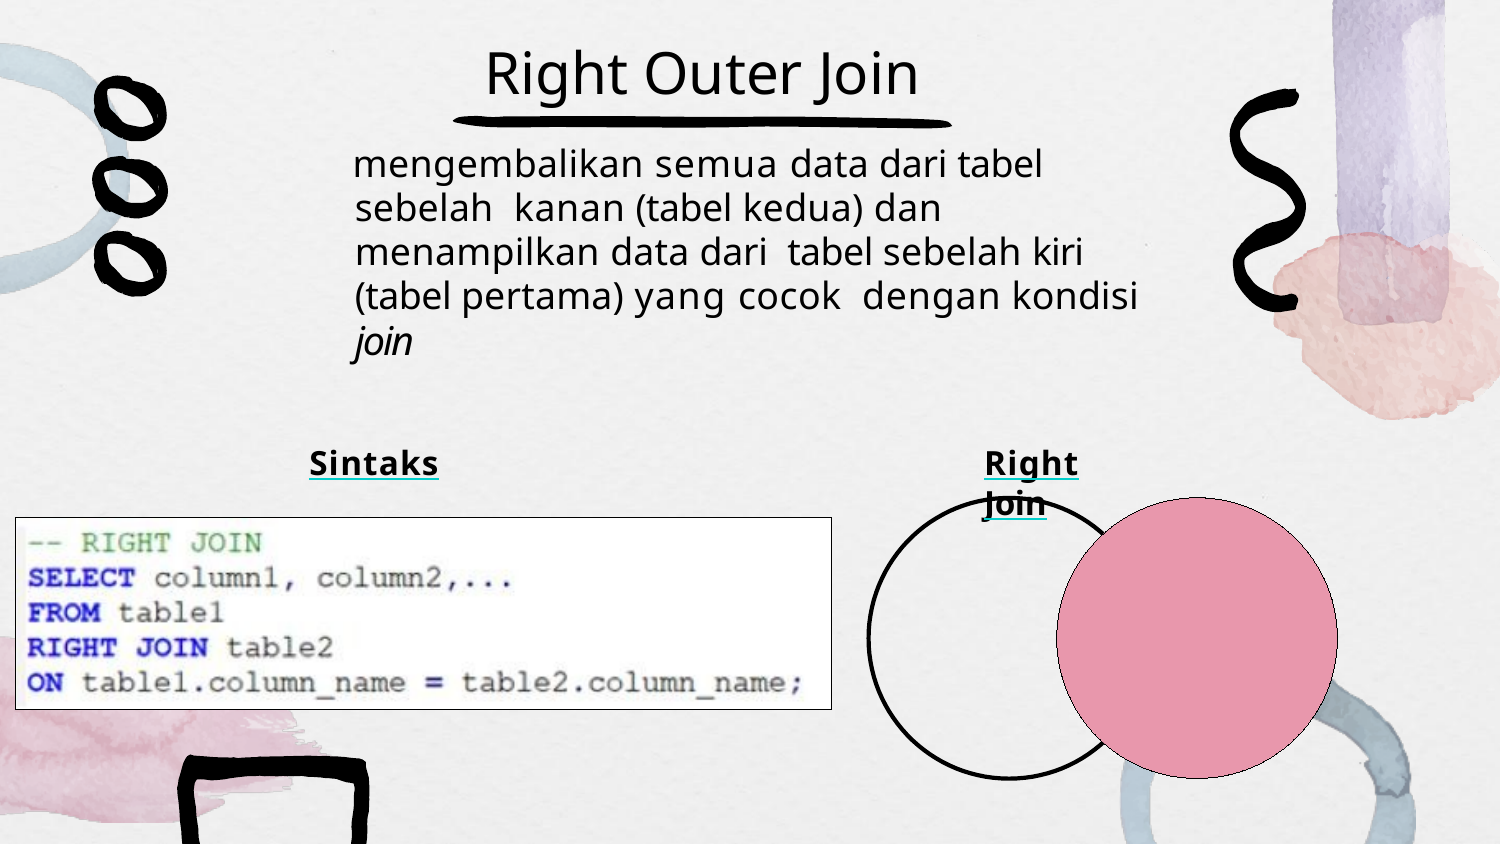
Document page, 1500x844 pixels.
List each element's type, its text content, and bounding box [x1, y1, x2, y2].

text_box [452, 115, 953, 129]
text_box Right Join [982, 439, 1148, 494]
picture [0, 0, 1500, 844]
picture [194, 776, 354, 844]
text_box Sintaks [307, 439, 473, 482]
title Right Outer Join [390, 31, 1015, 111]
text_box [866, 495, 1338, 781]
text_box mengembalikan semua data dari tabel sebelah kanan (tabel kedua) dan menampilkan data dari tabel sebelah kiri (tabel pertama) yang cocok dengan kondisi join [352, 139, 1176, 365]
